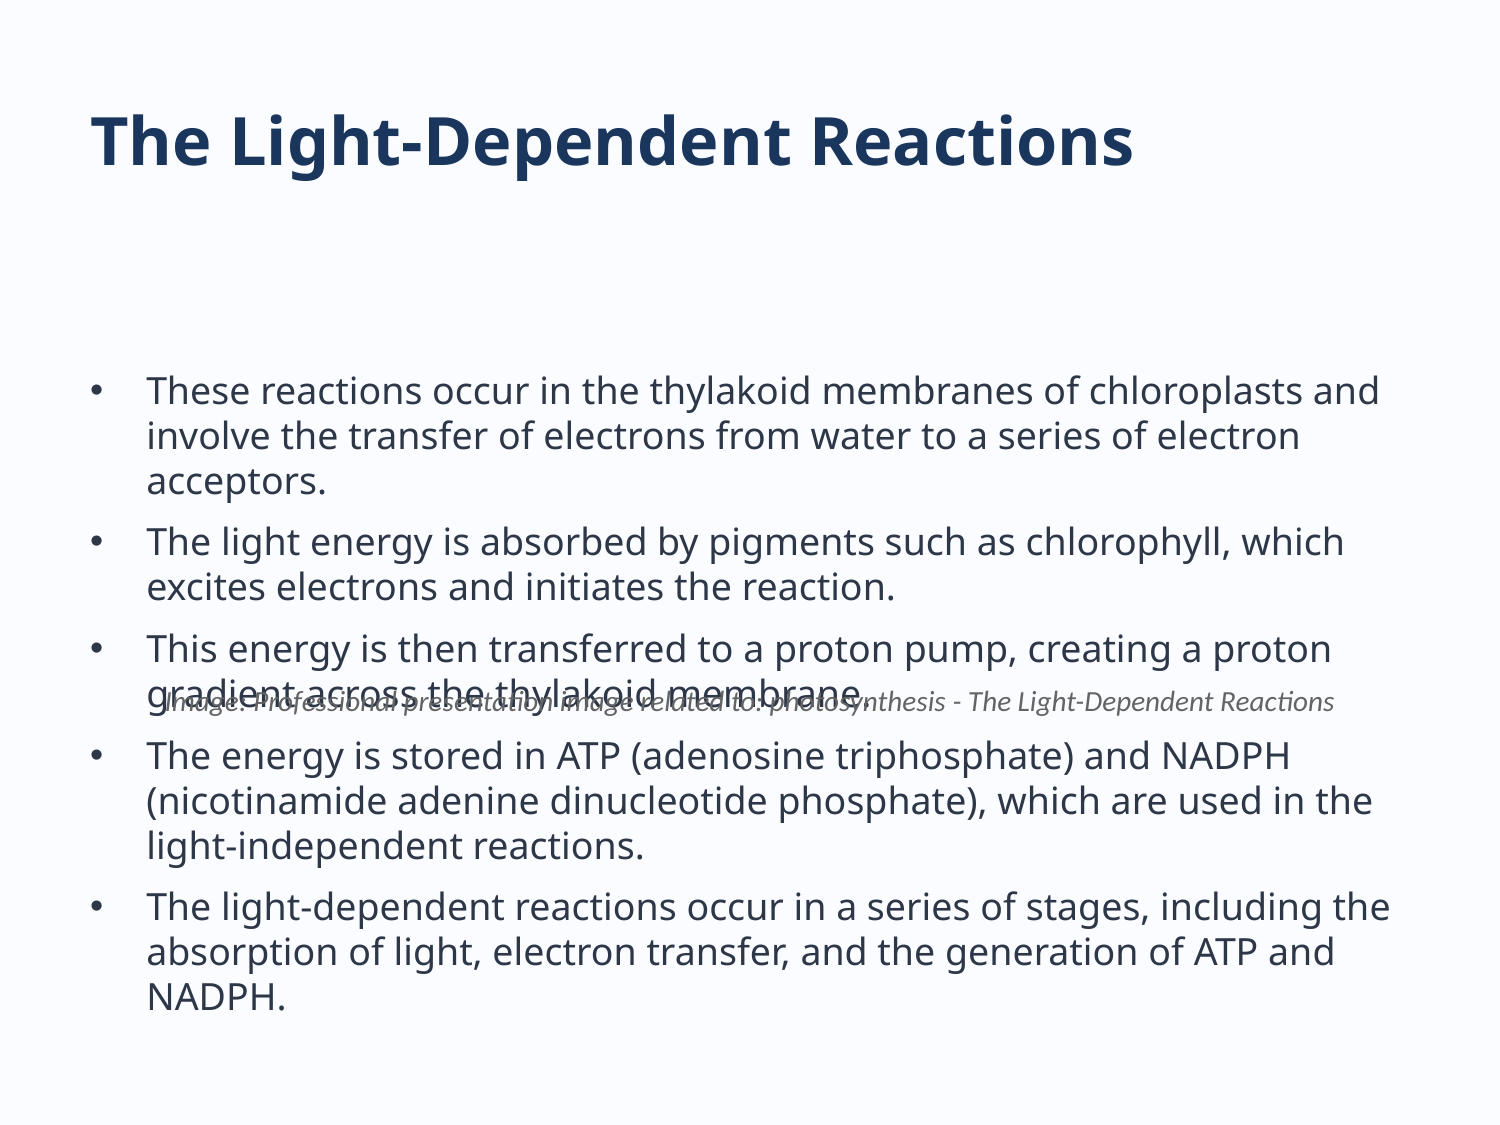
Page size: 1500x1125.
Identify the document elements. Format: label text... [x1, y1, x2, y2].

title The Light-Dependent Reactions [75, 45, 1425, 233]
list These reactions occur in the thylakoid membranes of chloroplasts and involve the transfer of electrons from water to a series of electron acceptors. The light energy is absorbed by pigments such as chlorophyll, which excites electrons and initiates the reaction. This energy is then transferred to a proton pump, creating a proton gradient across the thylakoid membrane. The energy is stored in ATP (adenosine triphosphate) and NADPH (nicotinamide adenine dinucleotide phosphate), which are used in the light-independent reactions. The light-dependent reactions occur in a series of stages, including the absorption of light, electron transfer, and the generation of ATP and NADPH. [75, 262, 1425, 1005]
text_box Image: Professional presentation image related to: photosynthesis - The Light-Dependent Reactions [149, 674, 1351, 725]
